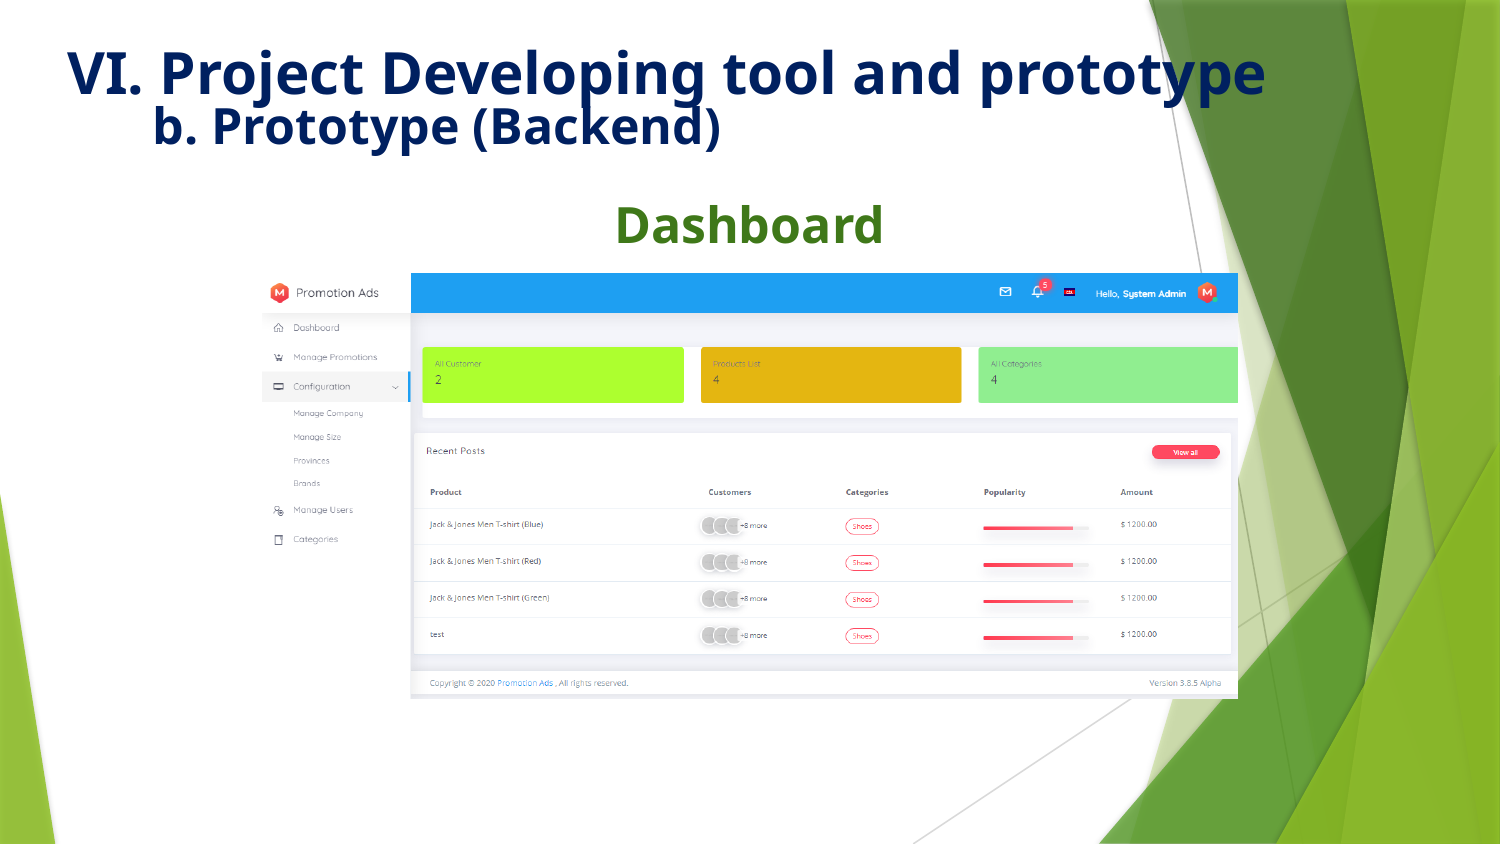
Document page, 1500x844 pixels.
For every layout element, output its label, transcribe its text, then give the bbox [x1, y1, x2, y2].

picture [261, 273, 1238, 699]
text_box b. Prototype (Backend) [137, 93, 853, 170]
text_box VI. Project Developing tool and prototype [52, 23, 1294, 121]
list Dashboard [527, 169, 973, 272]
